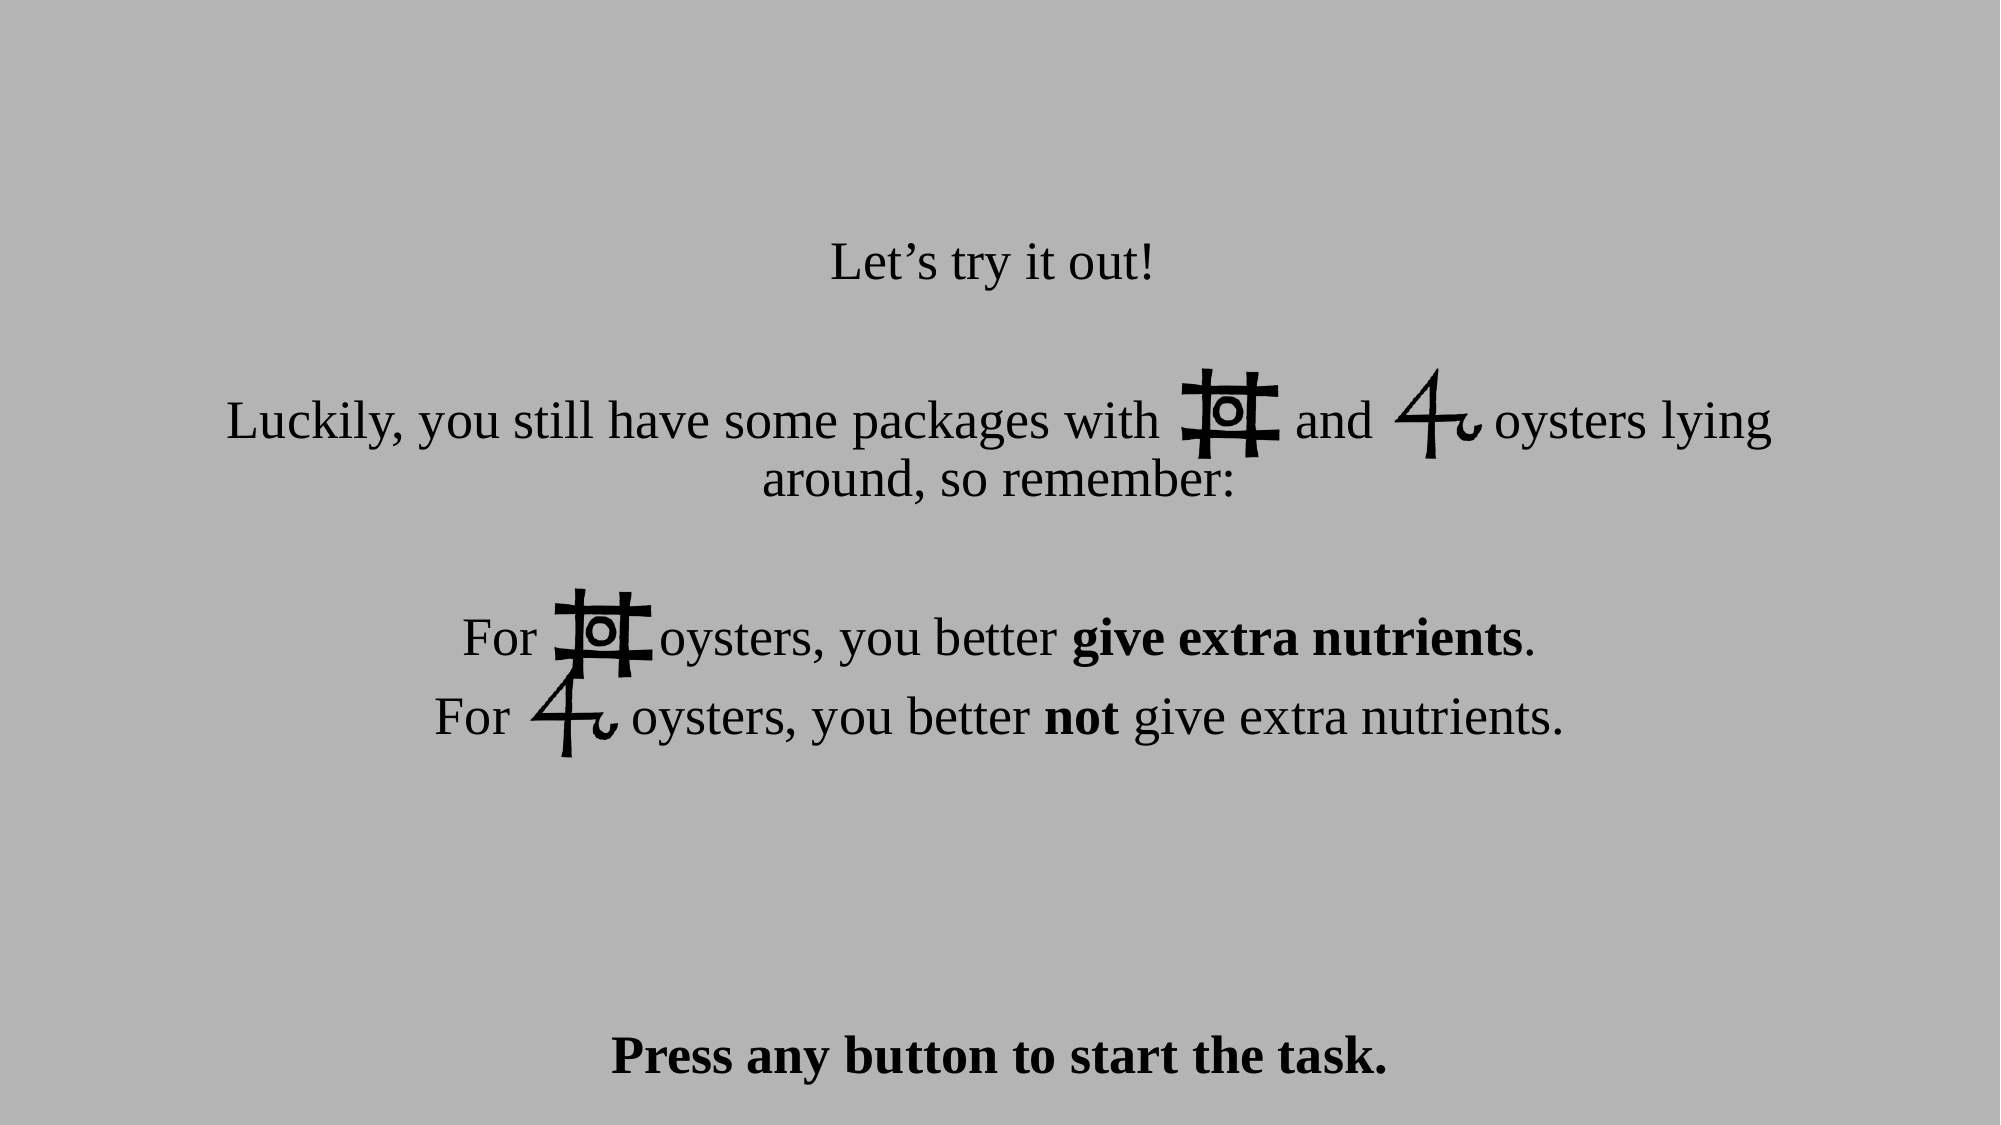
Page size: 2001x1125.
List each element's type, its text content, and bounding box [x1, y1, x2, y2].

picture [1113, 289, 1554, 527]
picture [462, 510, 725, 826]
list Let’s try it out! Luckily, you still have some packages with and oysters lying around, so remember: For oysters, you better give extra nutrients. For oysters, you better not give extra nutrients. [137, 59, 1863, 1014]
text_box Press any button to start the task. [596, 1011, 1404, 1092]
